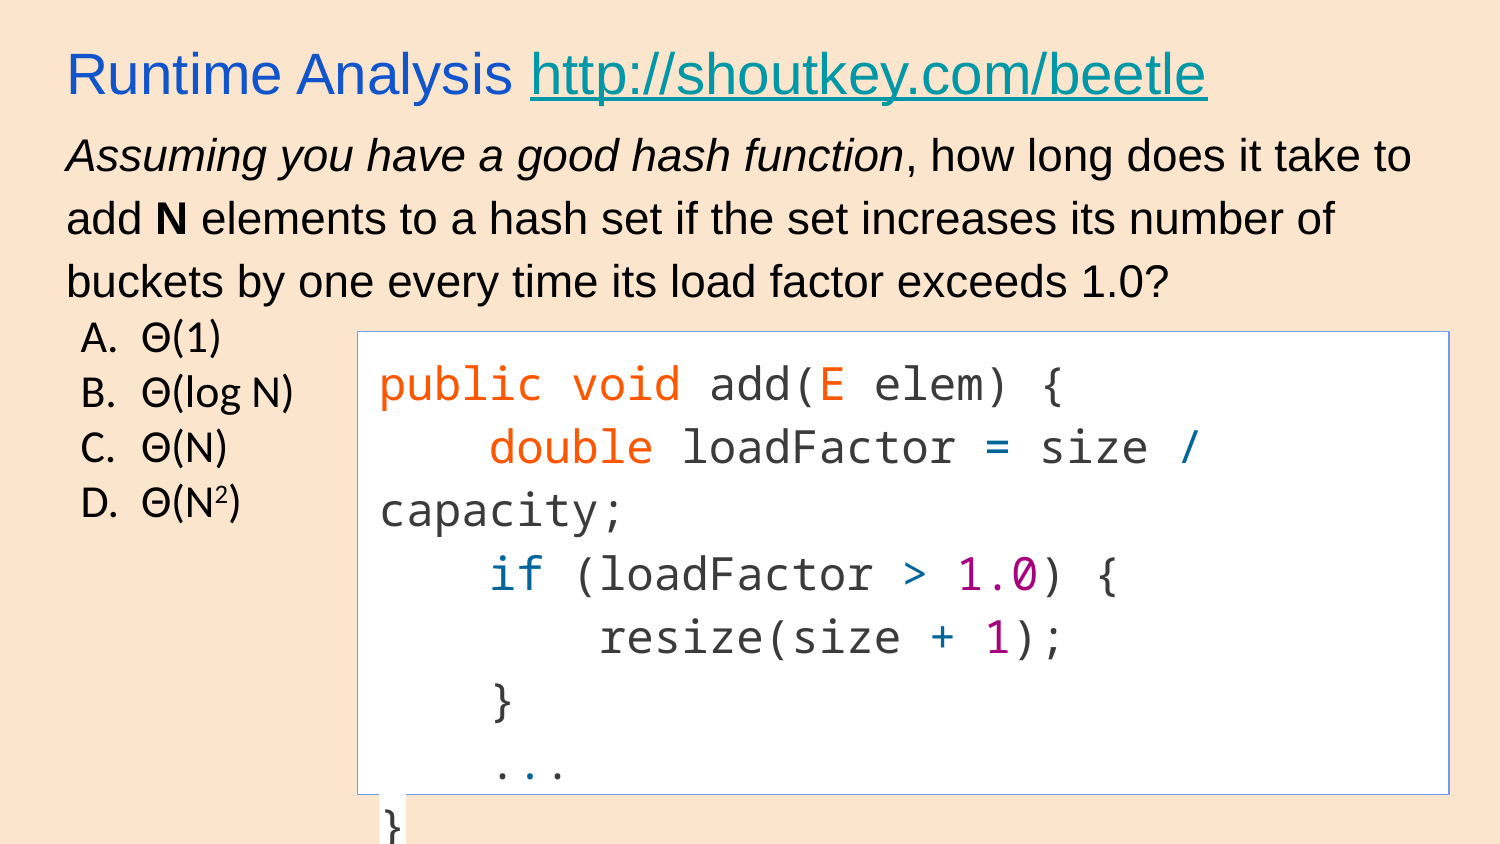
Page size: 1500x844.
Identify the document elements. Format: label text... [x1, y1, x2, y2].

text_box public void add(E elem) { double loadFactor = size / capacity; if (loadFactor > 1.0) { resize(size + 1); } ... } [357, 331, 1449, 795]
text_box Assuming you have a good hash function, how long does it take to add N elements to a hash set if the set increases its number of buckets by one every time its load factor exceeds 1.0? Θ(1) Θ(log N) Θ(N) Θ(N2) [51, 102, 1449, 584]
title Runtime Analysis http://shoutkey.com/beetle [51, 20, 1449, 102]
